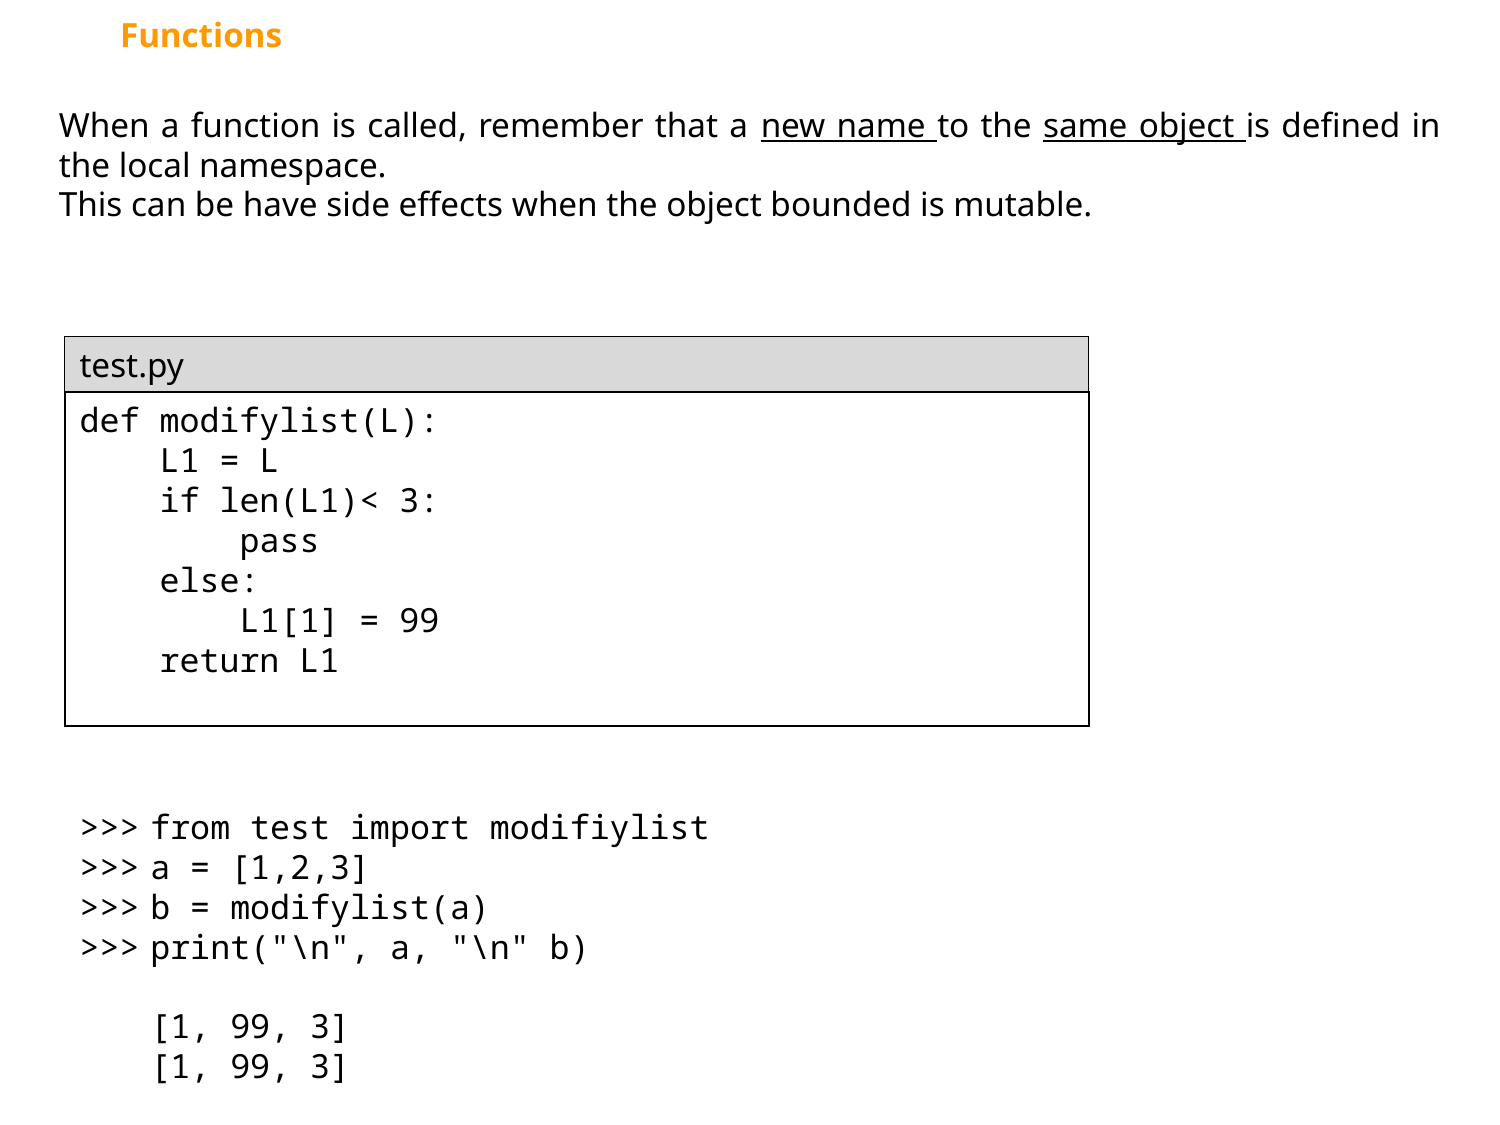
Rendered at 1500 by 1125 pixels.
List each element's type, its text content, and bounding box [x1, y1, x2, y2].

text_box When a function is called, remember that a new name to the same object is defined in the local namespace. This can be have side effects when the object bounded is mutable. [0, 88, 1500, 1058]
text_box def modifylist(L): L1 = L if len(L1)< 3: pass else: L1[1] = 99 return L1 [64, 392, 1089, 727]
text_box Functions [1, 0, 298, 70]
text_box from test import modifiylist a = [1,2,3] b = modifylist(a) print("\n", a, "\n" b) [1, 99, 3] [1, 99, 3] [64, 798, 1089, 1125]
text_box test.py [64, 336, 1089, 392]
